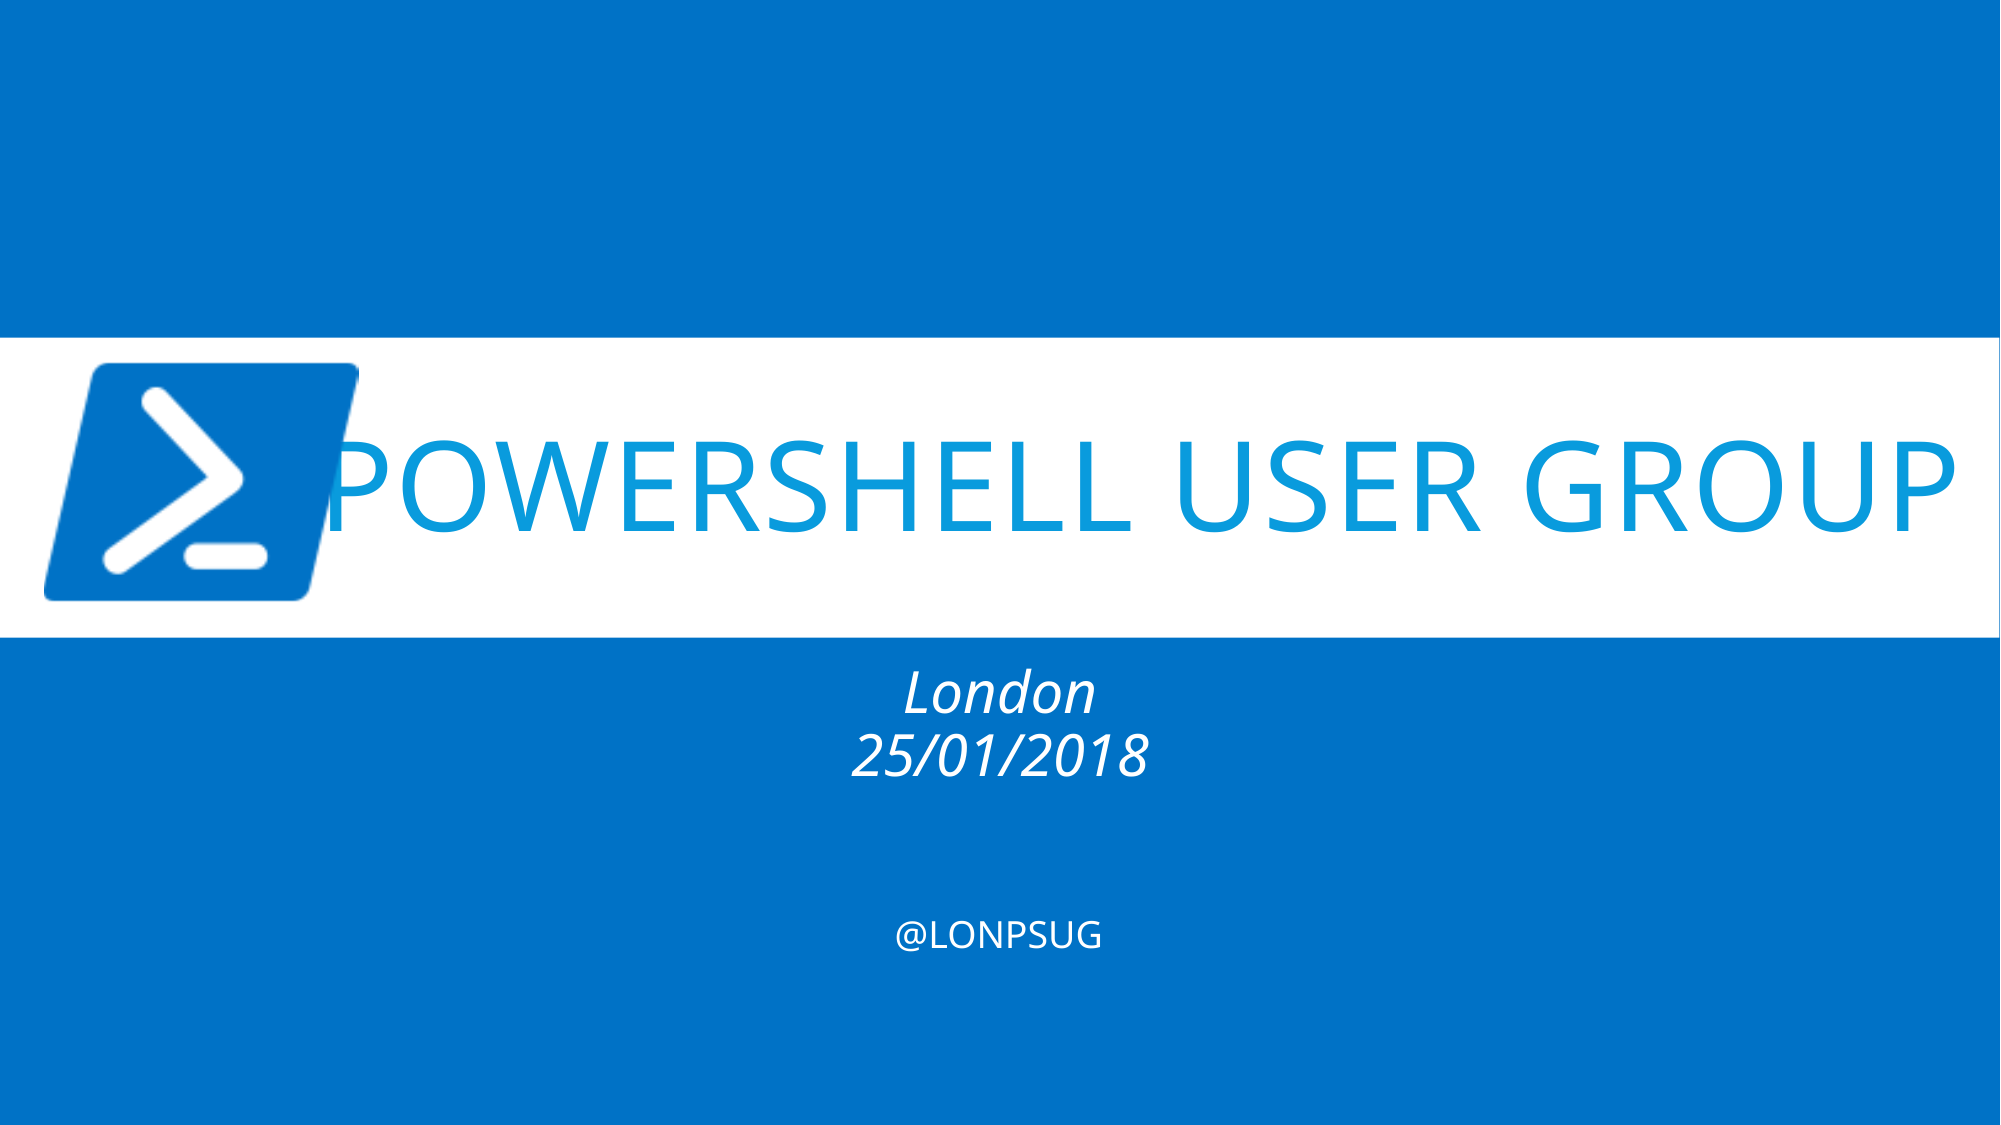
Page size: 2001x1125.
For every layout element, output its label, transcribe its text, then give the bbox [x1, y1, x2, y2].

title PowerShell User Group [366, 352, 1972, 639]
subtitle London 25/01/2018 [249, 655, 1751, 871]
text_box @LONPSUG [887, 904, 1393, 964]
picture [44, 323, 359, 639]
